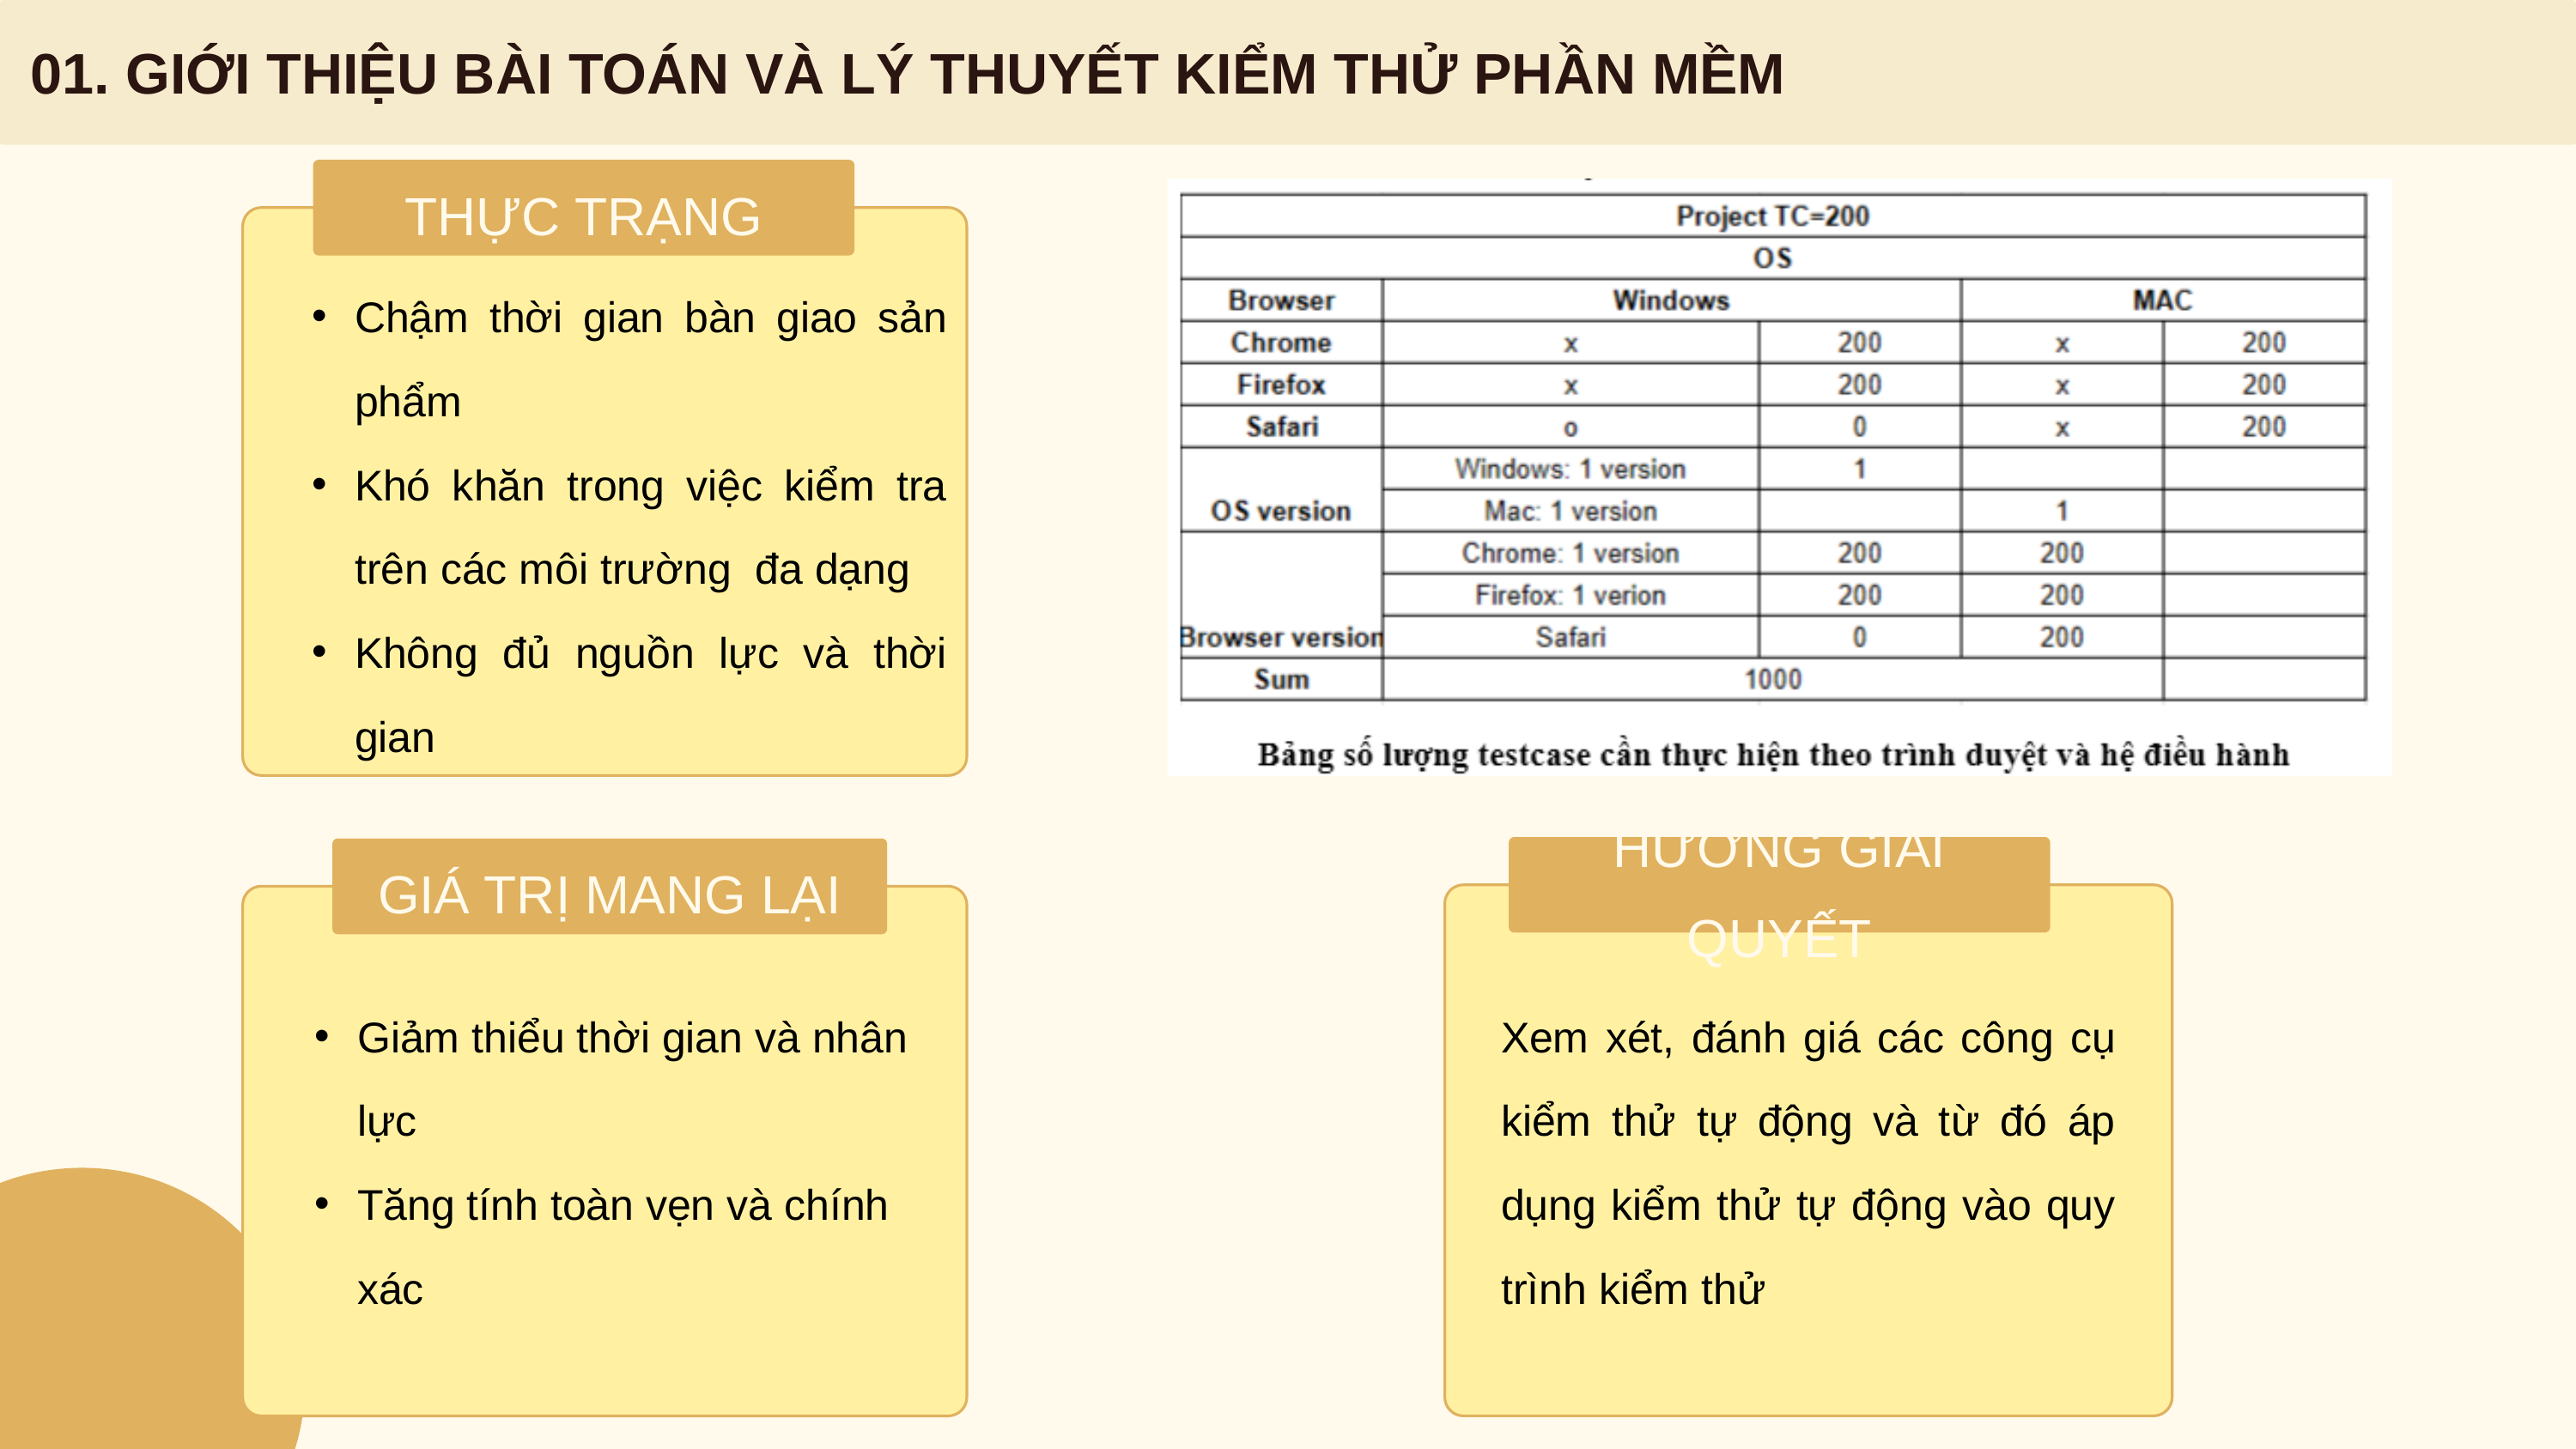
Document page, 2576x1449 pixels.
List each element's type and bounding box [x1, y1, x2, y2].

text_box [0, 0, 2576, 145]
text_box [1444, 872, 2172, 1416]
text_box [1508, 823, 2050, 933]
text_box [331, 825, 888, 935]
text_box [313, 146, 855, 256]
text_box [242, 195, 968, 776]
text_box [0, 1167, 306, 1449]
text_box [1167, 179, 2392, 776]
text_box [242, 874, 968, 1416]
